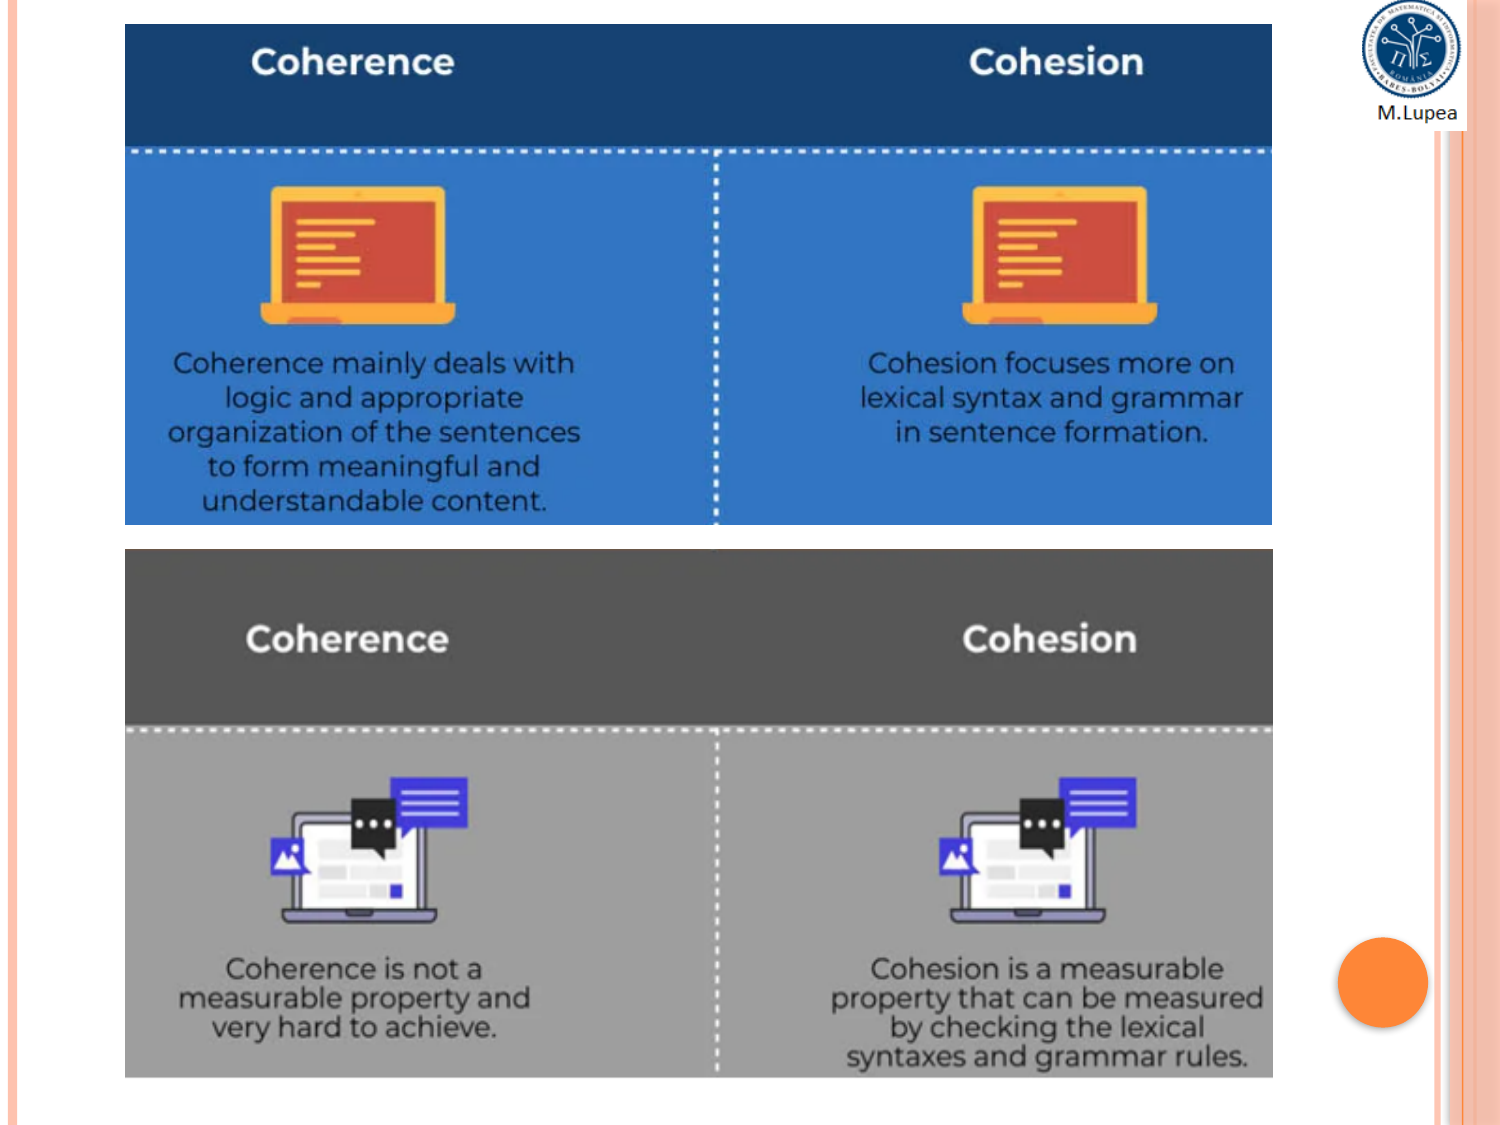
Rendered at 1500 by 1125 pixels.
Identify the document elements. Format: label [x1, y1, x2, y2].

picture [125, 549, 1273, 1088]
picture [1361, 0, 1467, 131]
picture [124, 24, 1273, 526]
